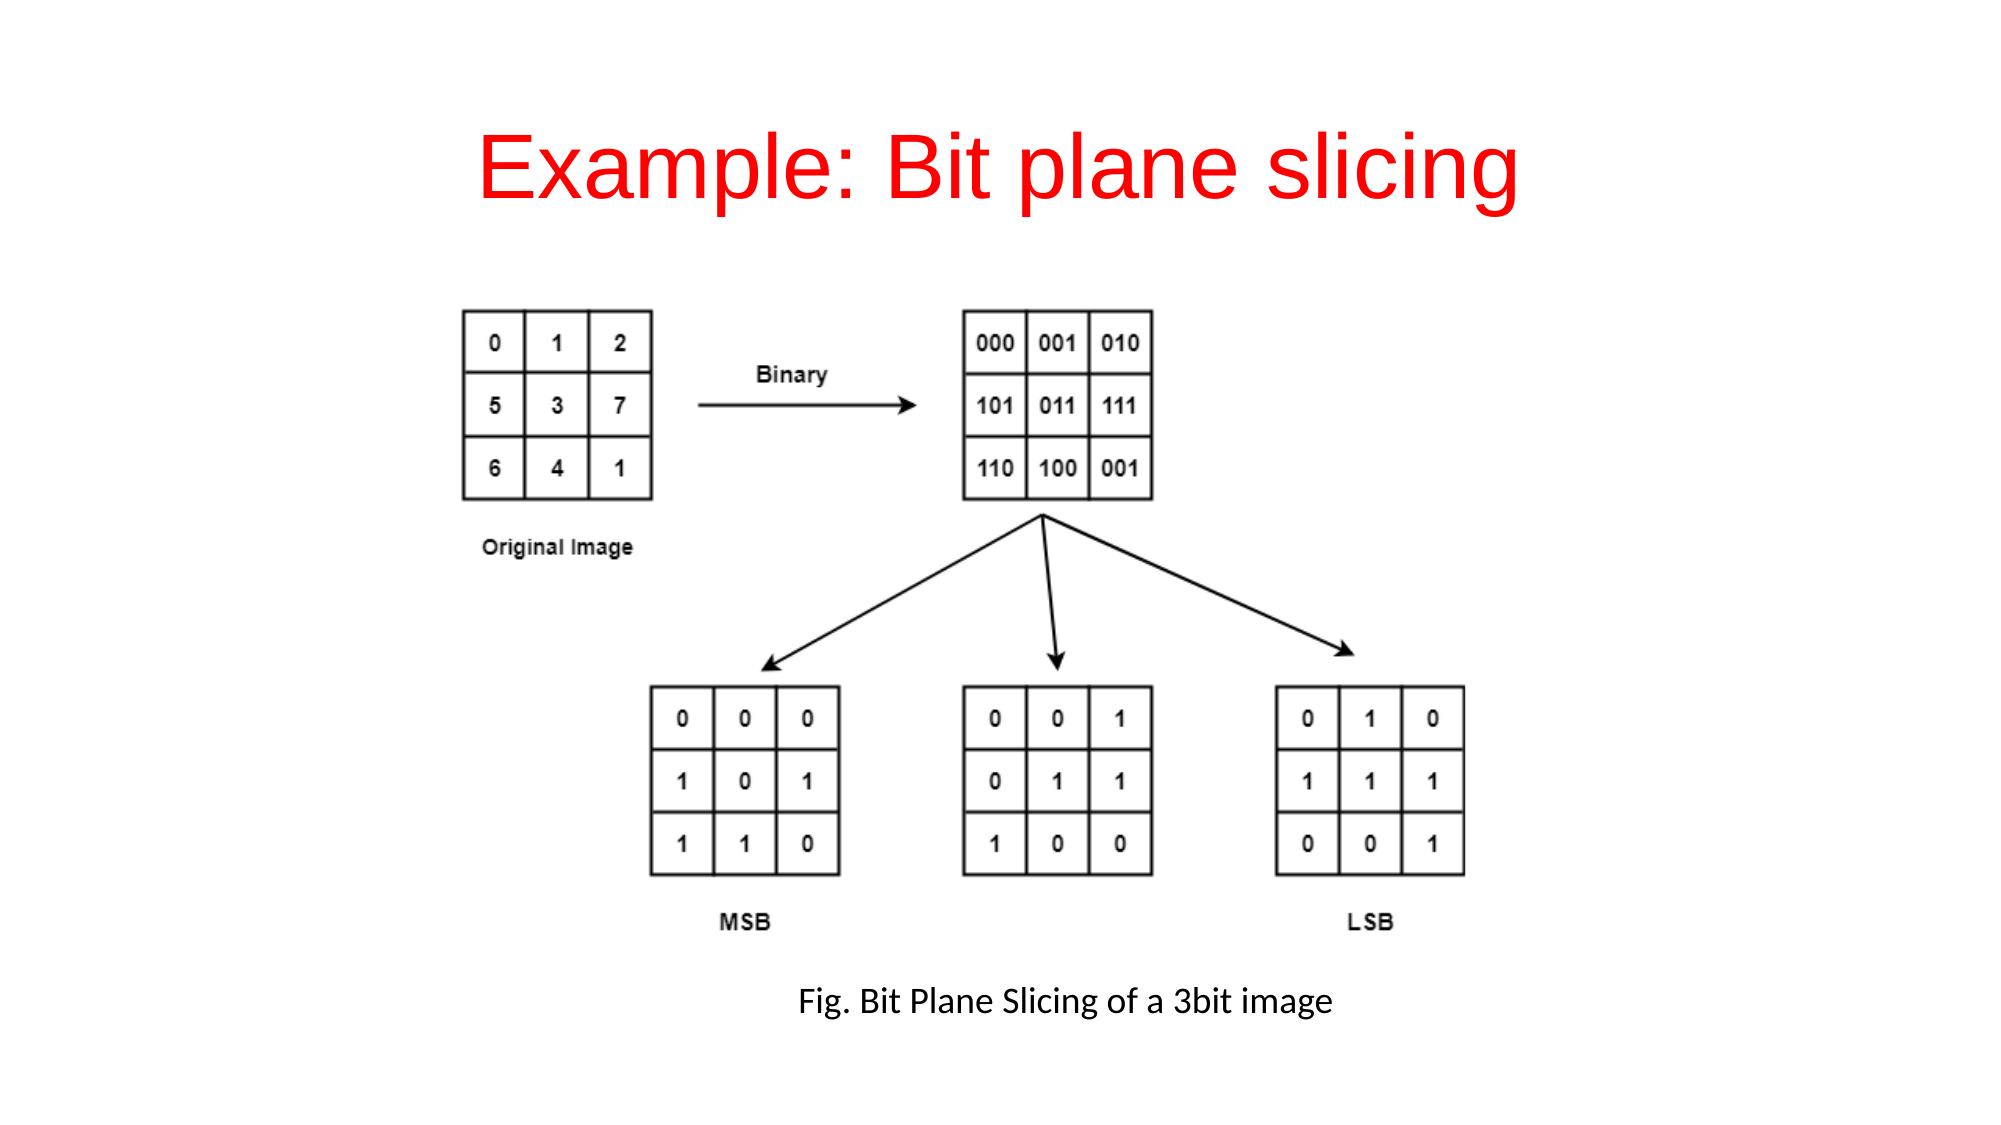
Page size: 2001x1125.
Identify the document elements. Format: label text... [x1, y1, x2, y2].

title Example: Bit plane slicing [137, 59, 1863, 278]
text_box Fig. Bit Plane Slicing of a 3bit image [783, 968, 1377, 1029]
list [445, 292, 1481, 954]
